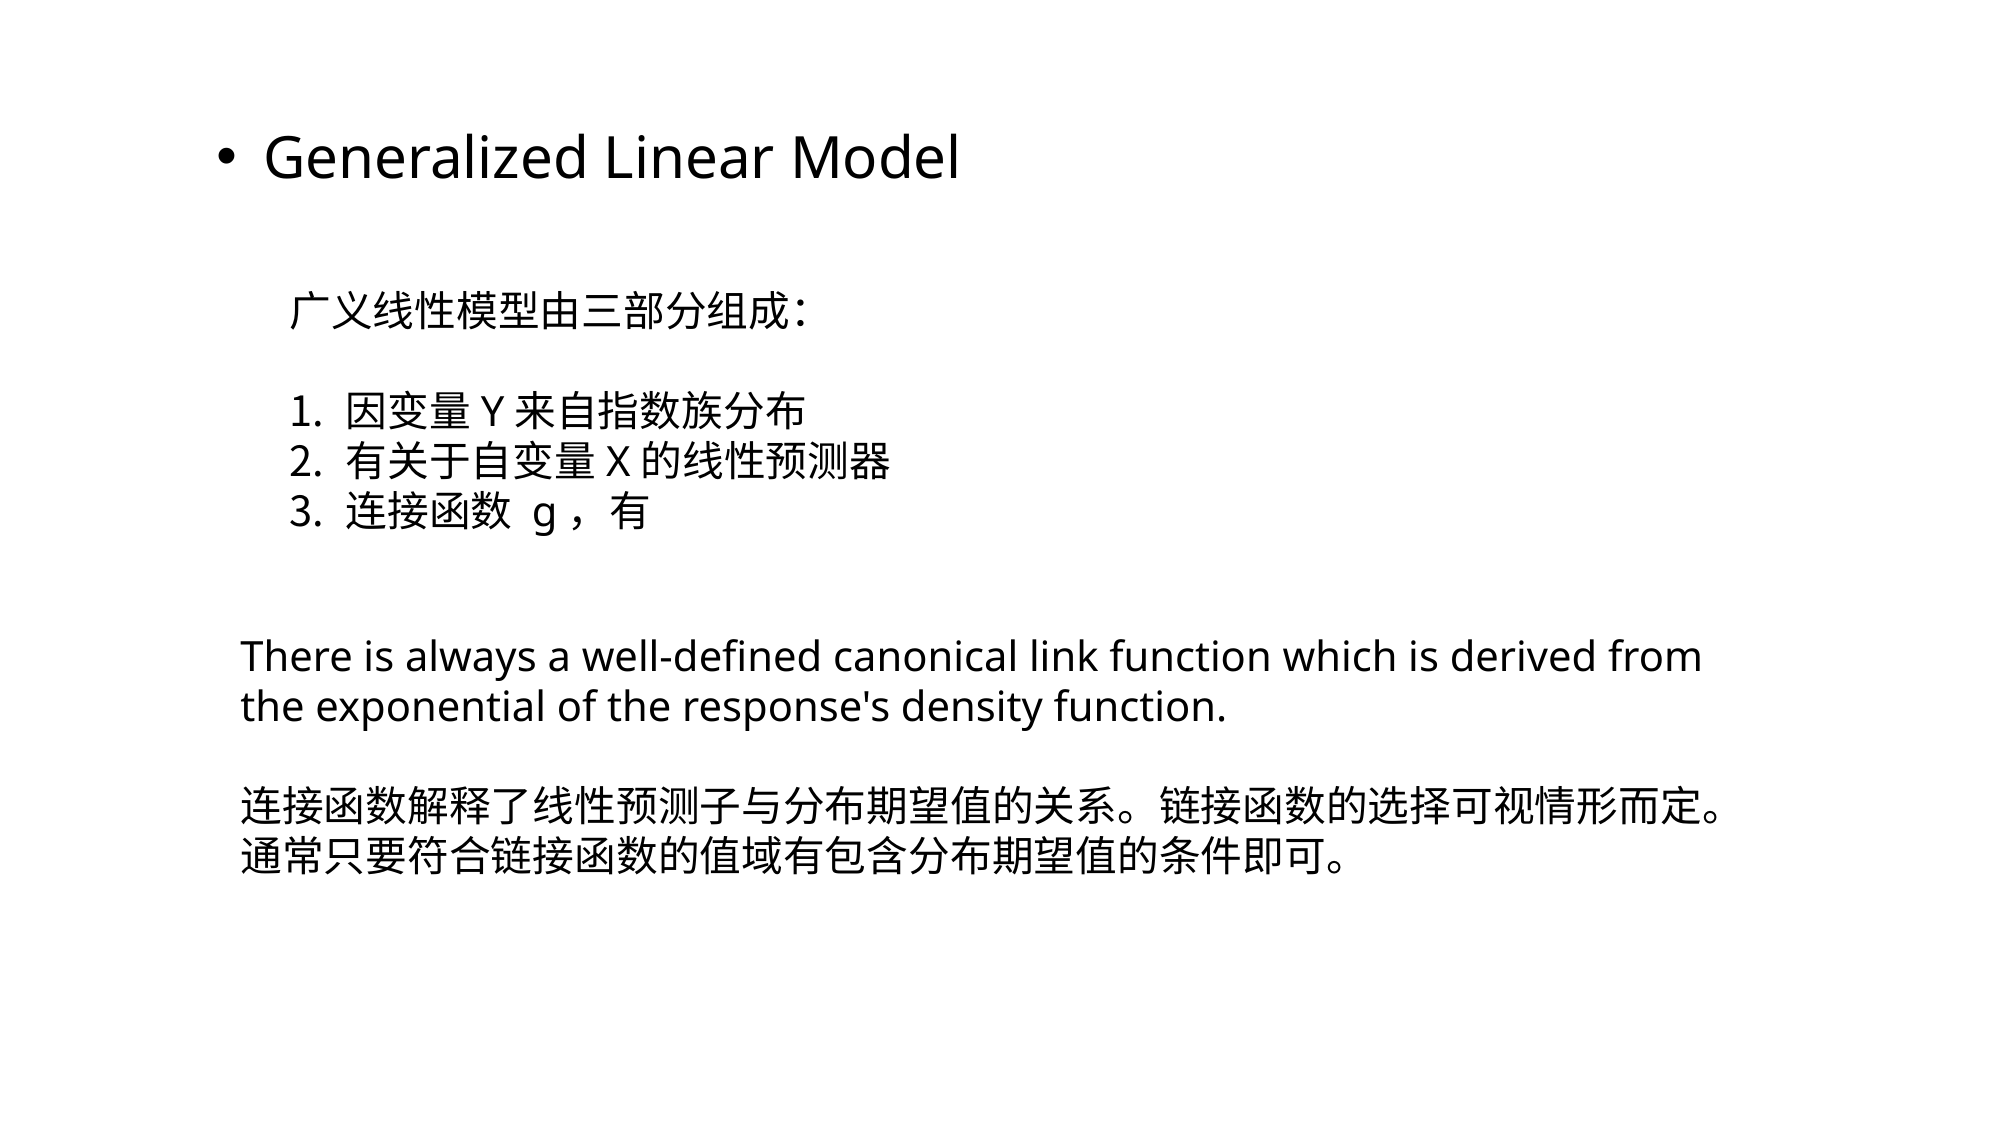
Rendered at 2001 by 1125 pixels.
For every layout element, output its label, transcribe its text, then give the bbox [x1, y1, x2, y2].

text_box There is always a well-defined canonical link function which is derived from the exponential of the response's density function. 连接函数解释了线性预测子与分布期望值的关系。链接函数的选择可视情形而定。通常只要符合链接函数的值域有包含分布期望值的条件即可。 [225, 622, 1744, 888]
text_box Generalized Linear Model [201, 42, 977, 198]
